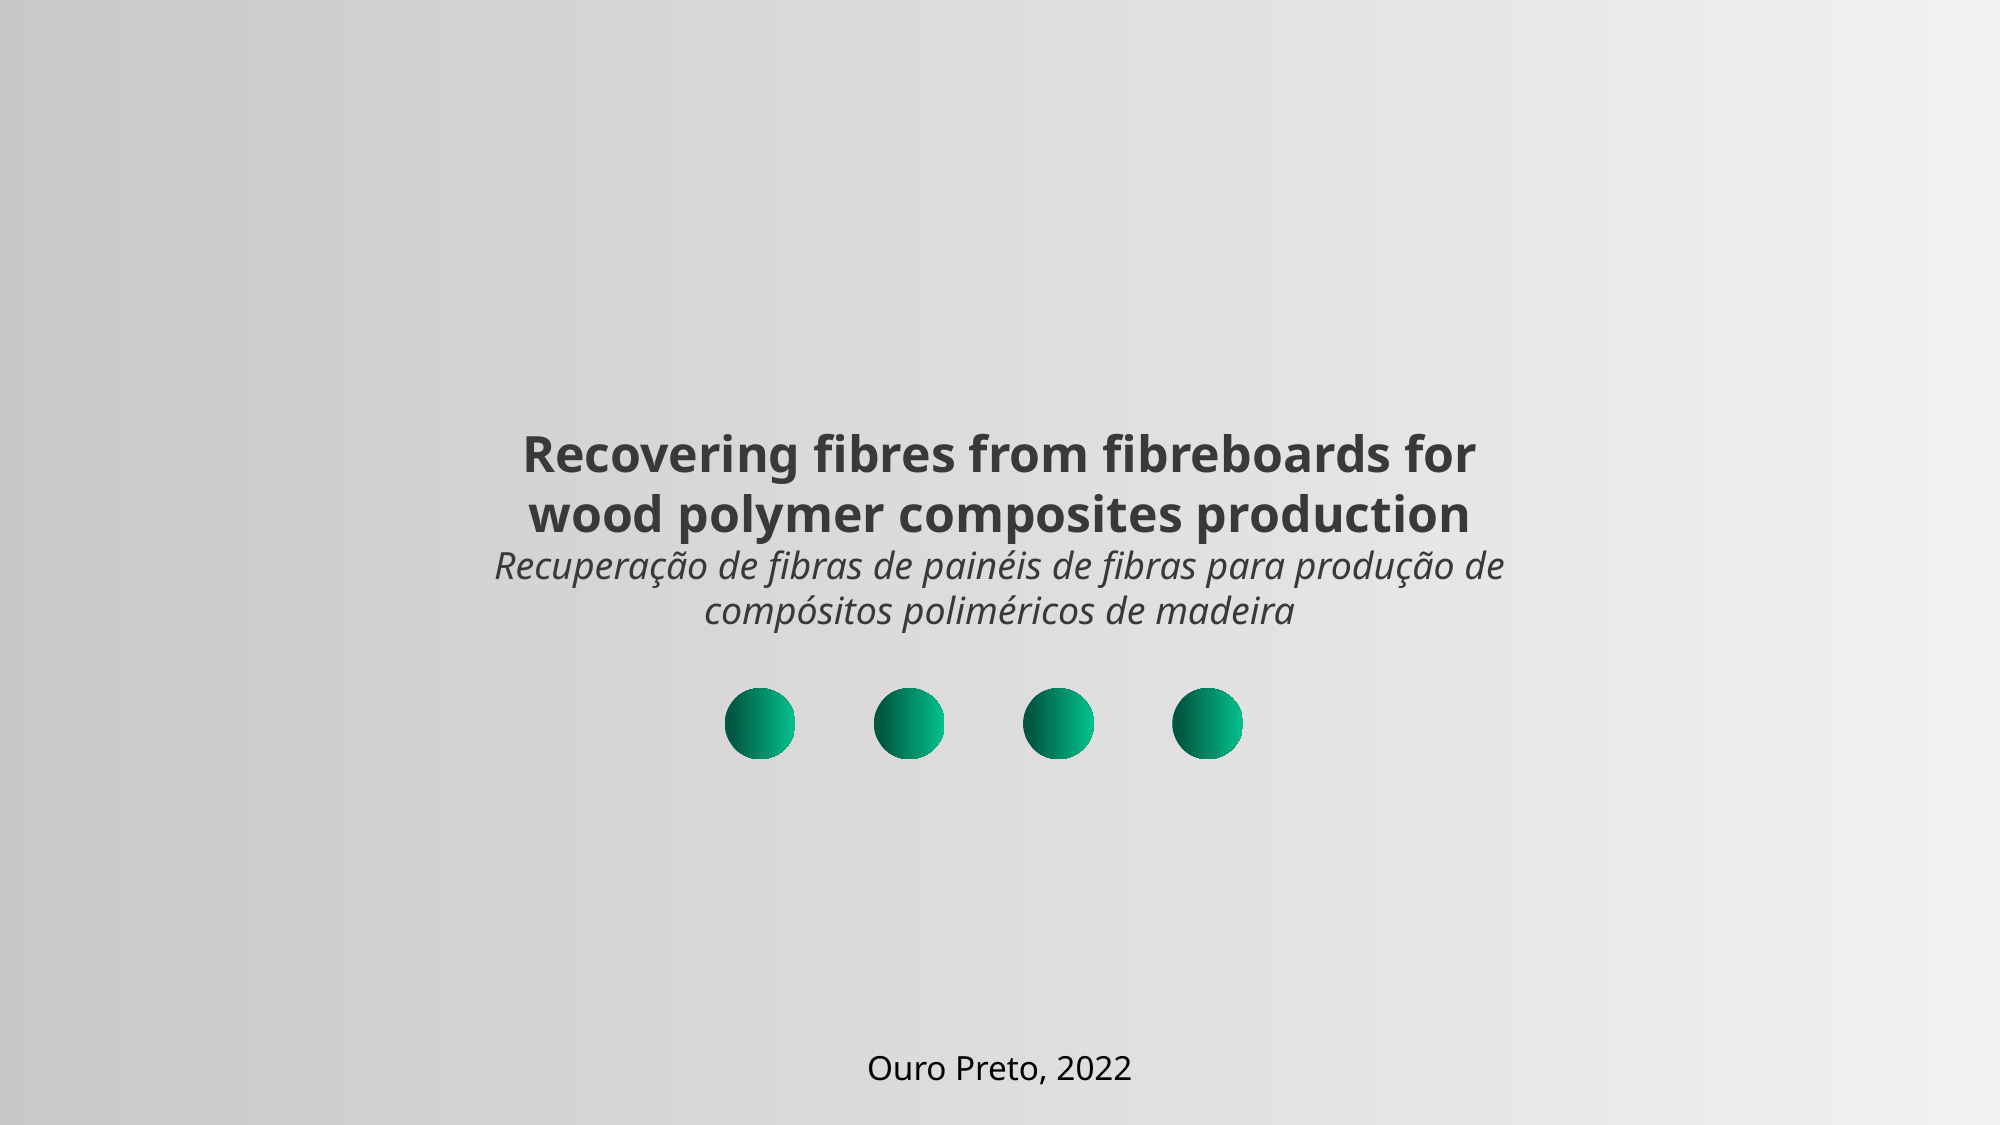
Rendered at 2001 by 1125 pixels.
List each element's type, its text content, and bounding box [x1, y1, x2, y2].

text_box [723, 687, 797, 761]
text_box Recovering fibres from fibreboards for wood polymer composites production Recuperação de fibras de painéis de fibras para produção de compósitos poliméricos de madeira [442, 414, 1558, 640]
text_box [872, 687, 946, 761]
text_box [1171, 687, 1245, 761]
text_box Ouro Preto, 2022 [795, 1039, 1205, 1095]
text_box [1021, 687, 1095, 761]
